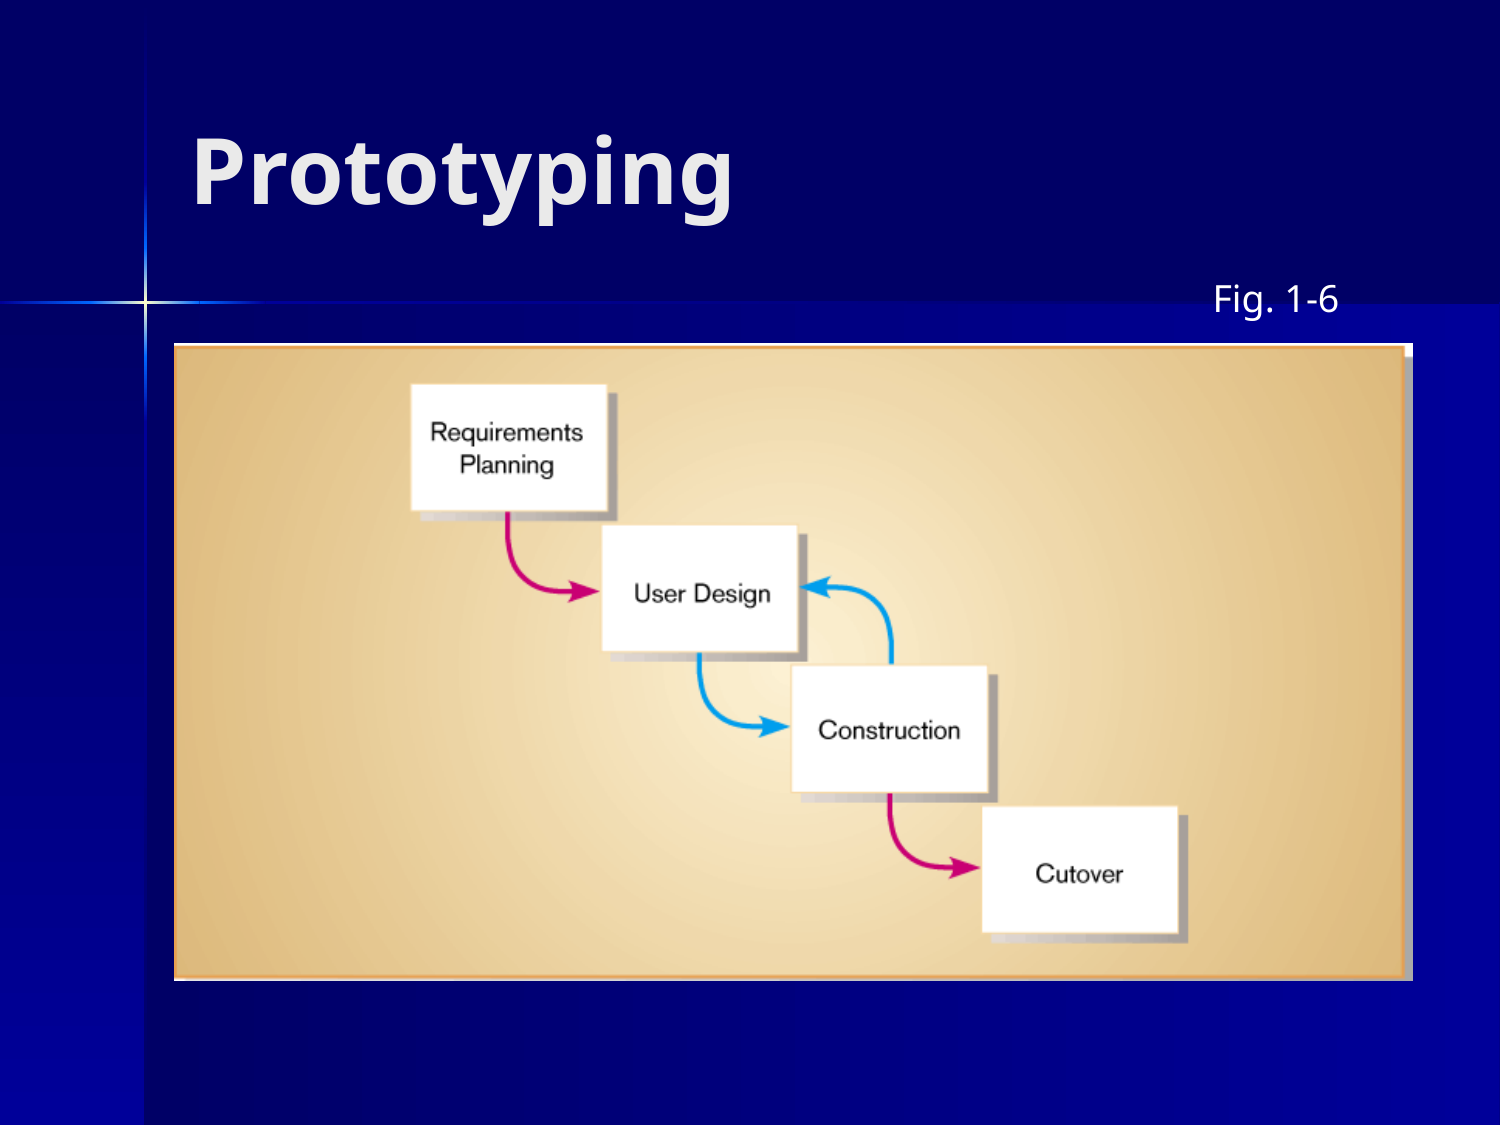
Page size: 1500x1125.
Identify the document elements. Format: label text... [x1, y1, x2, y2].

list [174, 343, 1413, 982]
title Prototyping [174, 50, 1413, 285]
text_box Fig. 1-6 [1197, 267, 1355, 342]
